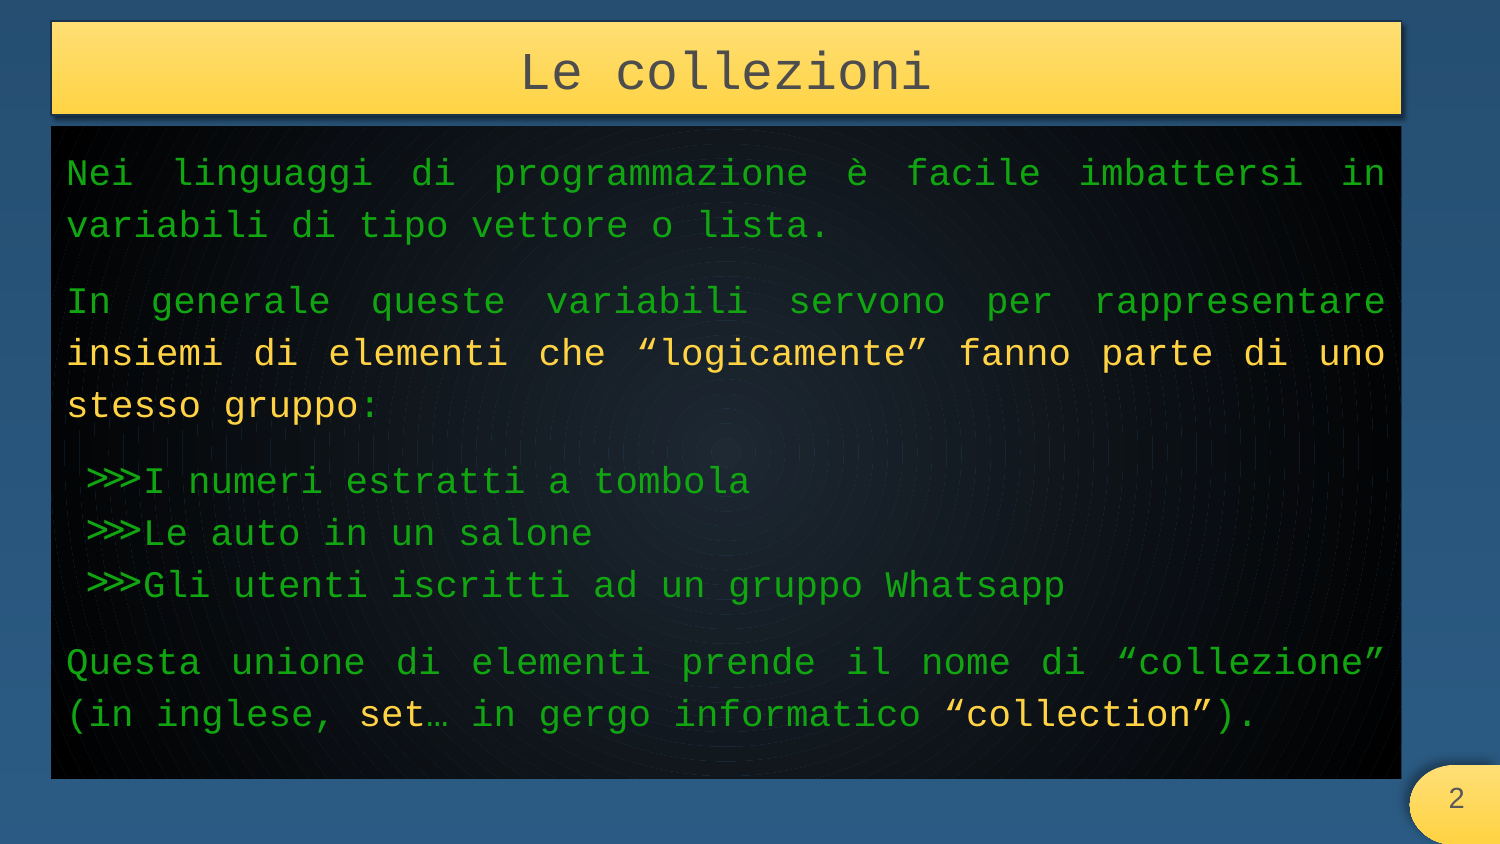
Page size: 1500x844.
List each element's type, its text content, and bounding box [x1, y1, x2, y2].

list Nei linguaggi di programmazione è facile imbattersi in variabili di tipo vettore o lista. In generale queste variabili servono per rappresentare insiemi di elementi che “logicamente” fanno parte di uno stesso gruppo: I numeri estratti a tombola Le auto in un salone Gli utenti iscritti ad un gruppo Whatsapp Questa unione di elementi prende il nome di “collezione” (in inglese, set… in gergo informatico “collection”). [51, 126, 1402, 779]
slide_number ‹#› [1389, 764, 1480, 830]
title Le collezioni [50, 20, 1402, 116]
